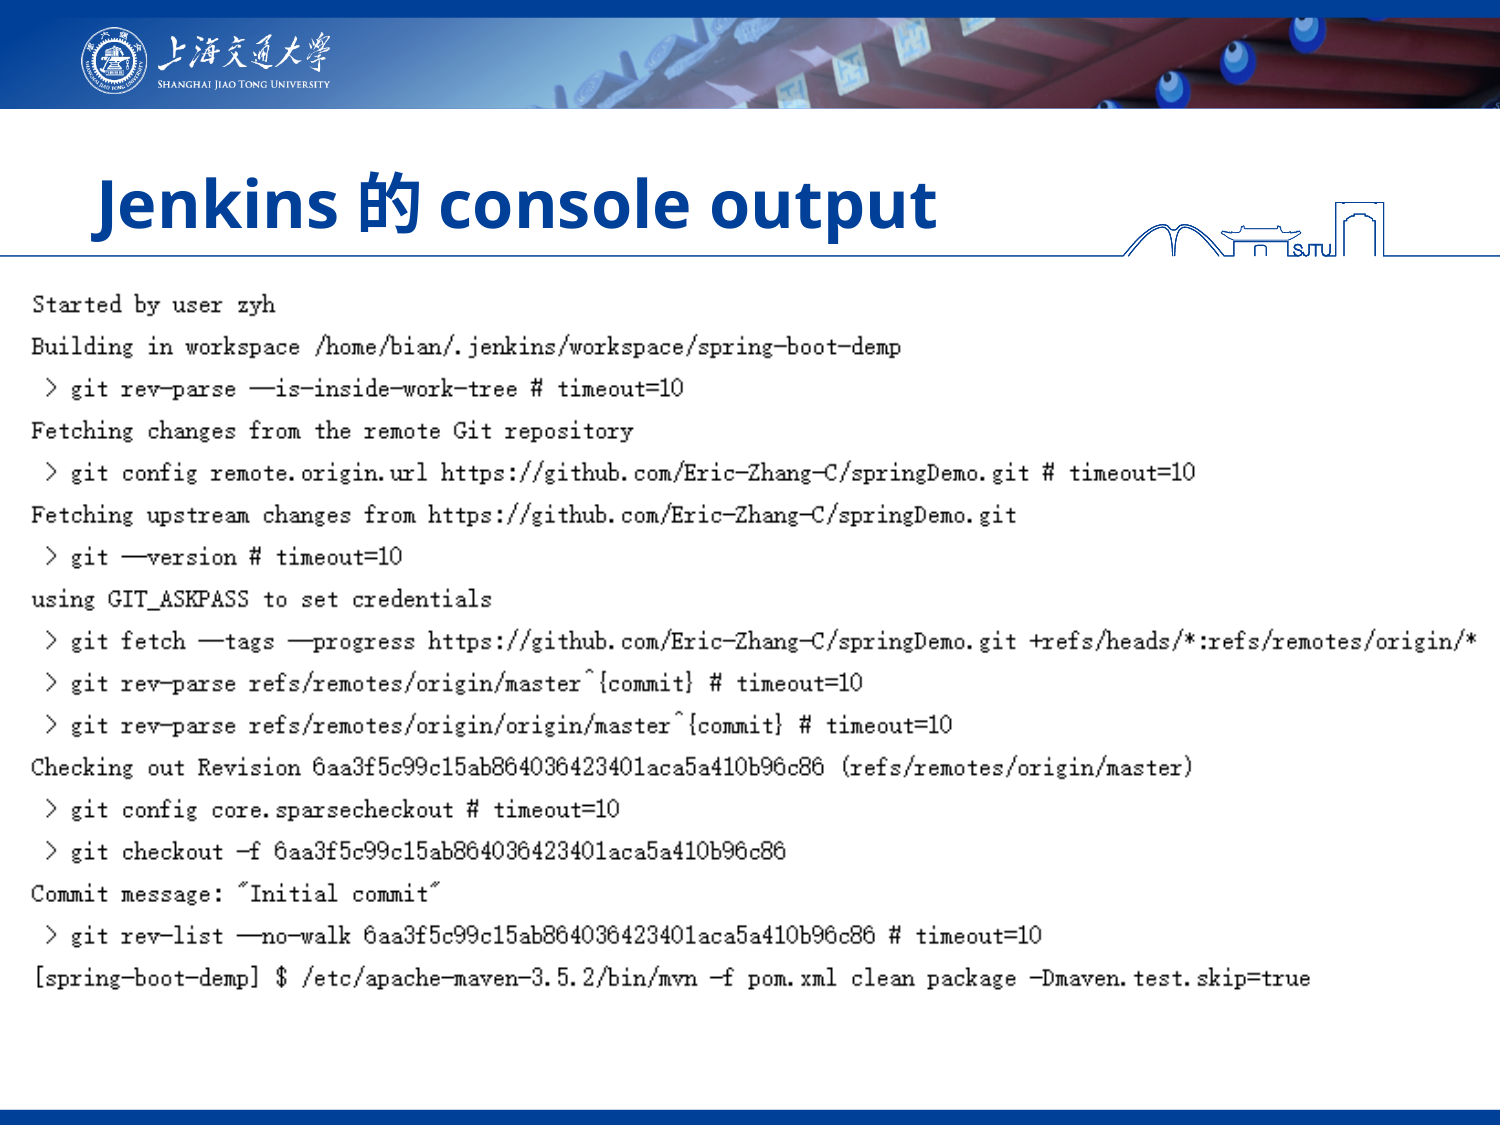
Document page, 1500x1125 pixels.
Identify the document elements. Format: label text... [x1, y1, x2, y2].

picture [0, 18, 1500, 109]
picture [27, 287, 1489, 999]
title Jenkins的console output [81, 160, 1455, 255]
